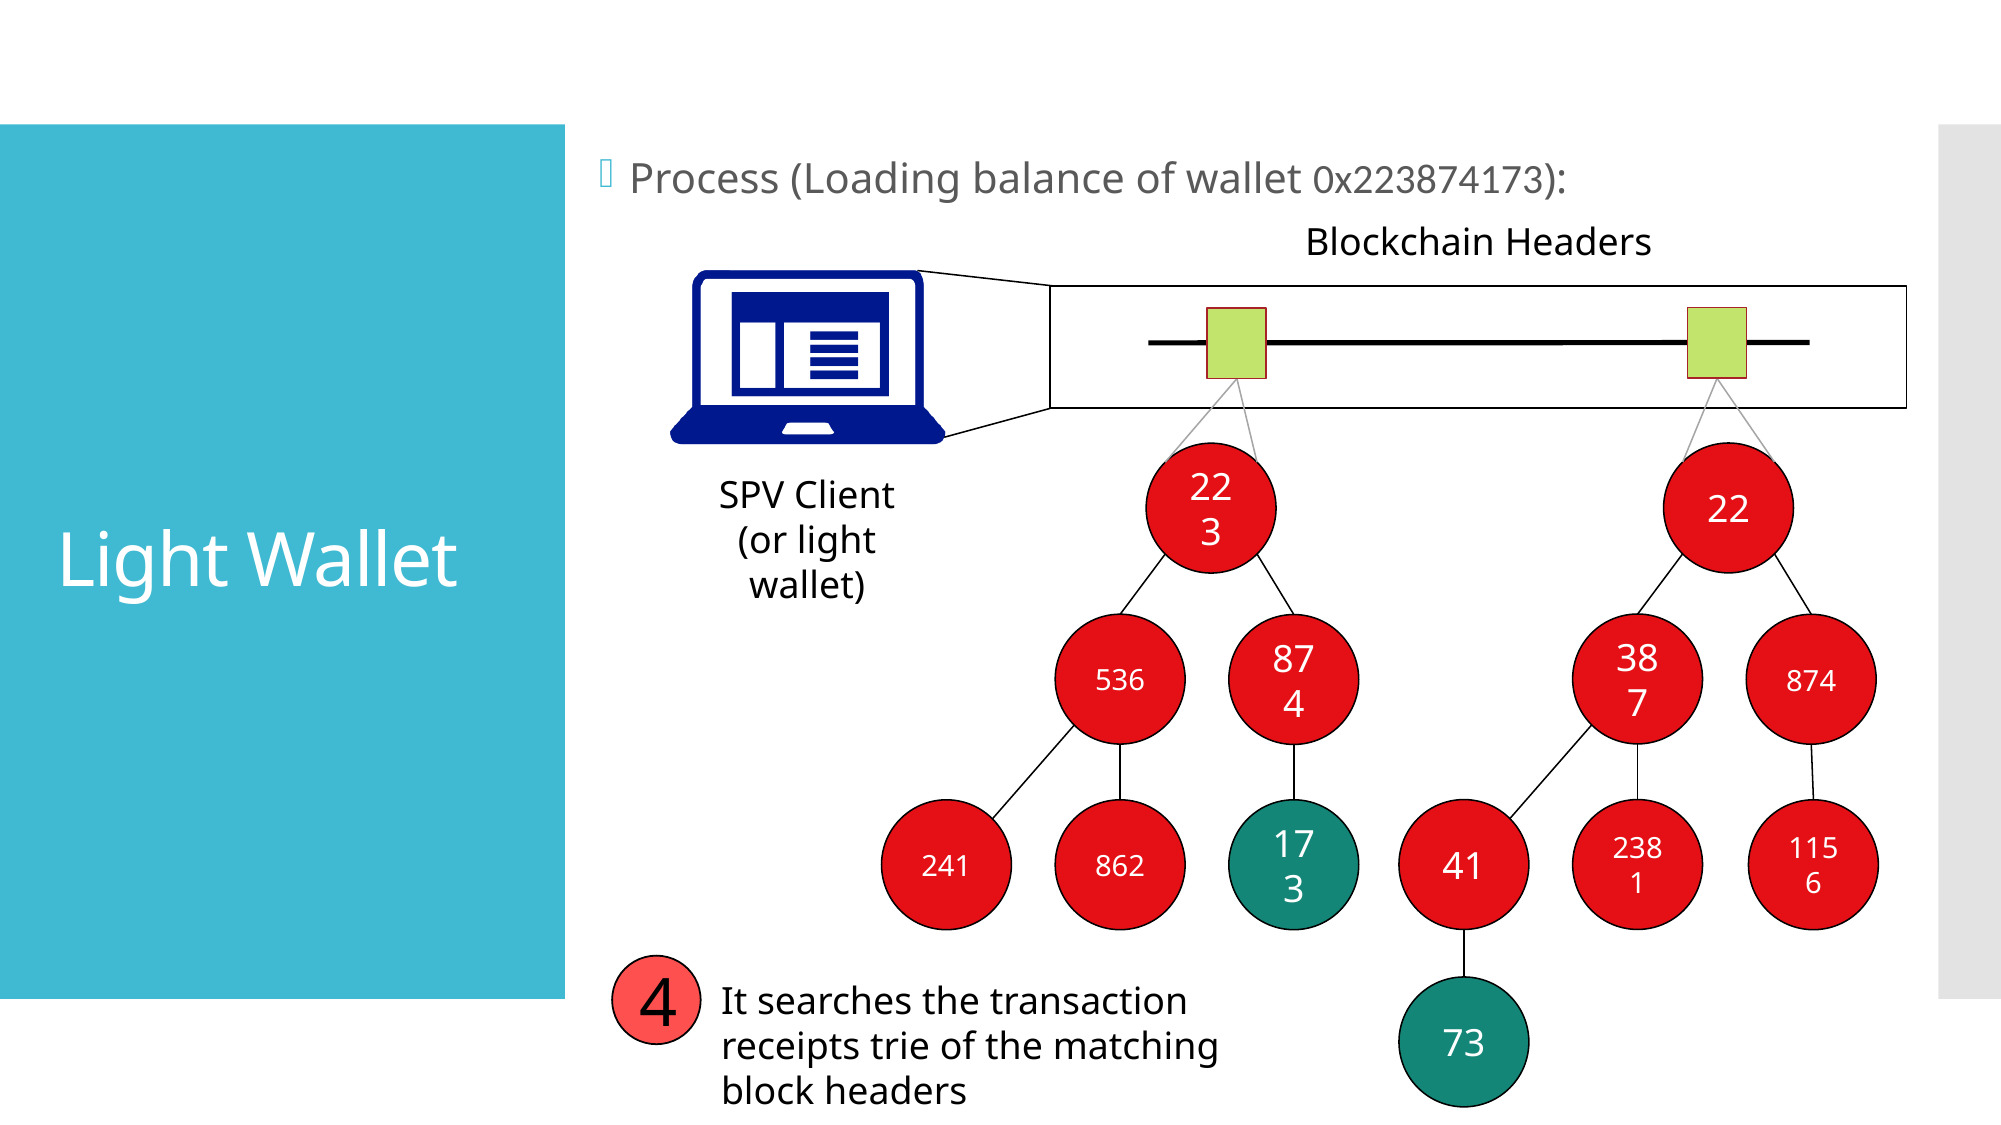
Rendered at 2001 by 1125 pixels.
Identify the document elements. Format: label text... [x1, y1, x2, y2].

text_box 173 [1228, 799, 1360, 931]
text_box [1509, 724, 1592, 819]
text_box [1687, 307, 1747, 342]
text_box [1119, 553, 1166, 615]
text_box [611, 955, 1277, 1076]
text_box 223 [1145, 462, 1277, 574]
text_box 22 [1662, 462, 1795, 574]
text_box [1164, 378, 1236, 463]
title Light Wallet [41, 184, 525, 940]
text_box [917, 270, 1056, 287]
text_box 874 [1228, 613, 1360, 746]
text_box SPV Client (or light wallet) [669, 496, 946, 614]
text_box 2381 [1571, 798, 1704, 931]
text_box 874 [1745, 613, 1877, 745]
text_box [992, 724, 1075, 820]
text_box [1206, 344, 1267, 379]
text_box 73 [1398, 976, 1530, 1108]
text_box Blockchain Headers [1089, 219, 1869, 287]
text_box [1637, 553, 1683, 615]
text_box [1236, 378, 1258, 463]
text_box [1716, 378, 1775, 463]
text_box 862 [1054, 799, 1186, 931]
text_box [1774, 553, 1812, 615]
text_box [1687, 344, 1747, 378]
text_box Process (Loading balance of wallet 0x223874173): [584, 141, 1907, 219]
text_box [1256, 553, 1294, 615]
text_box 241 [880, 799, 1013, 931]
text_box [1682, 378, 1716, 463]
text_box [943, 408, 1051, 438]
text_box 41 [1398, 798, 1530, 931]
text_box 536 [1054, 613, 1186, 745]
text_box 387 [1571, 613, 1704, 745]
text_box [1049, 285, 1907, 409]
text_box 1156 [1747, 799, 1880, 931]
text_box [1206, 307, 1267, 342]
picture [668, 218, 946, 496]
